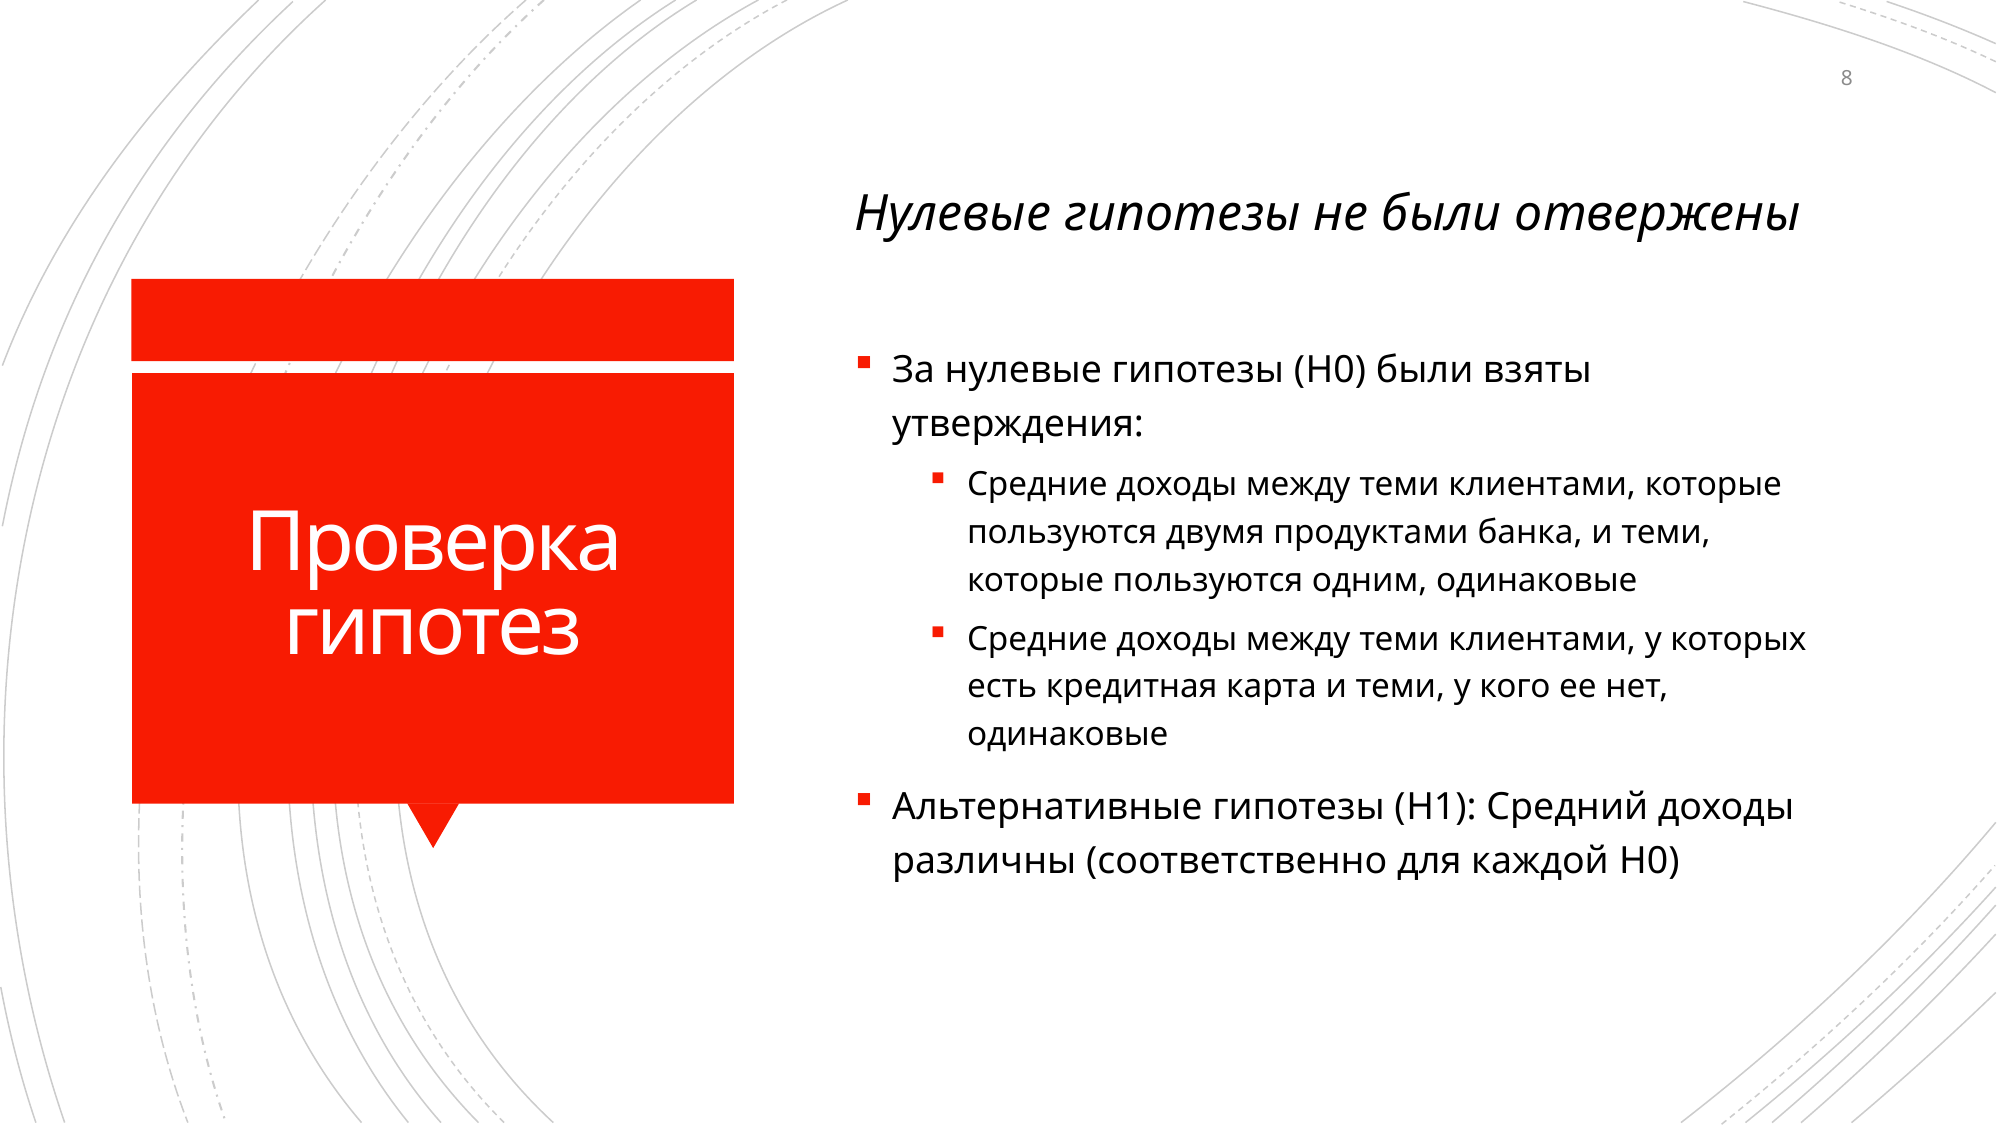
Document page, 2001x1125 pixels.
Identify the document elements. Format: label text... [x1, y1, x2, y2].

list Нулевые гипотезы не были отвержены За нулевые гипотезы (H0) были взяты утверждения: Средние доходы между теми клиентами, которые пользуются двумя продуктами банка, и теми, которые пользуются одним, одинаковые Средние доходы между теми клиентами, у которых есть кредитная карта и теми, у кого ее нет, одинаковые Альтернативные гипотезы (H1): Средний доходы различны (соответственно для каждой H0) [839, 131, 1871, 993]
title Проверка гипотез [145, 385, 720, 789]
slide_number 8 [1717, 52, 1868, 105]
